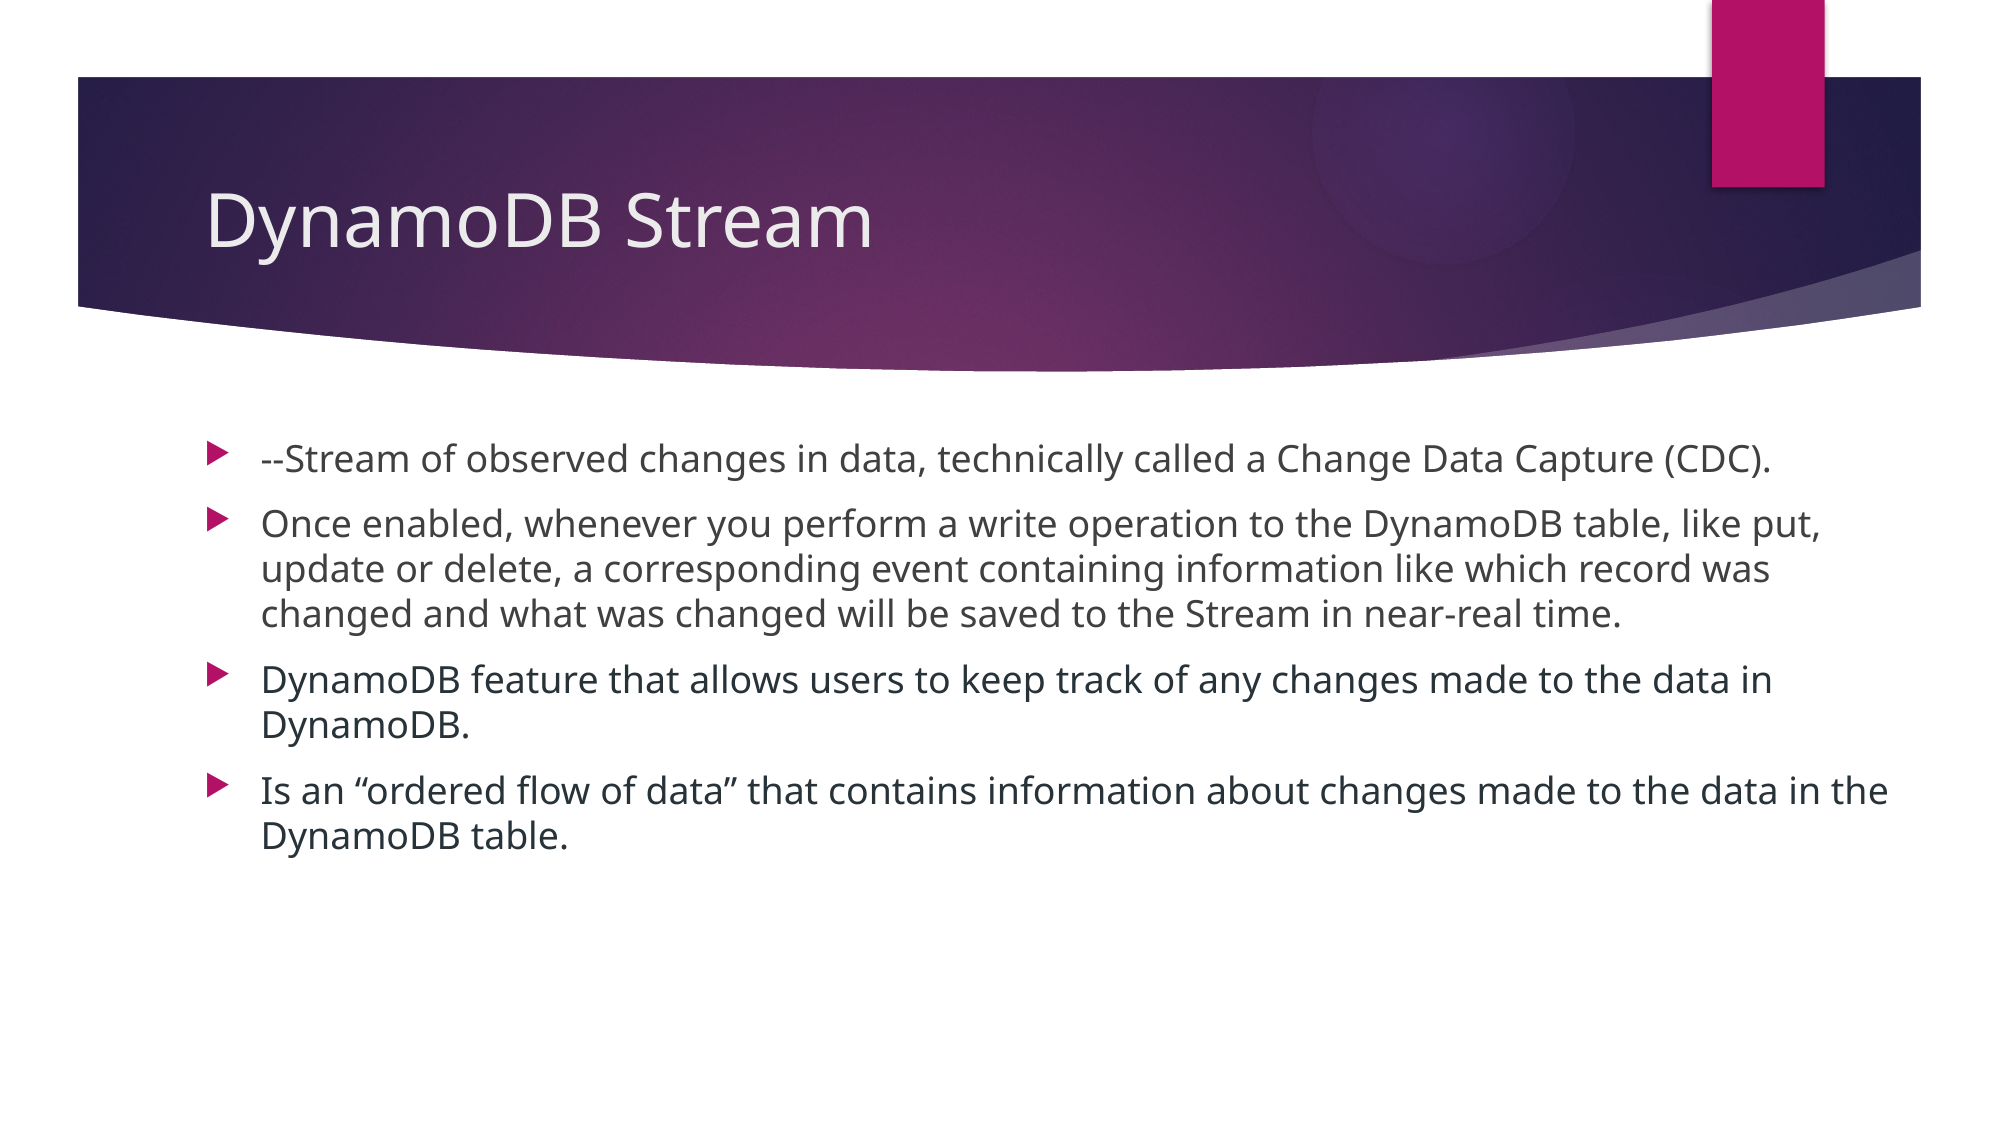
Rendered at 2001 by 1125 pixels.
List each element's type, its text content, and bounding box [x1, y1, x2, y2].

title DynamoDB Stream [189, 159, 1627, 276]
list --Stream of observed changes in data, technically called a Change Data Capture (CDC). Once enabled, whenever you perform a write operation to the DynamoDB table, like put, update or delete, a corresponding event containing information like which record was changed and what was changed will be saved to the Stream in near-real time. DynamoDB feature that allows users to keep track of any changes made to the data in DynamoDB. Is an “ordered flow of data” that contains information about changes made to the data in the DynamoDB table. [189, 427, 1908, 1069]
